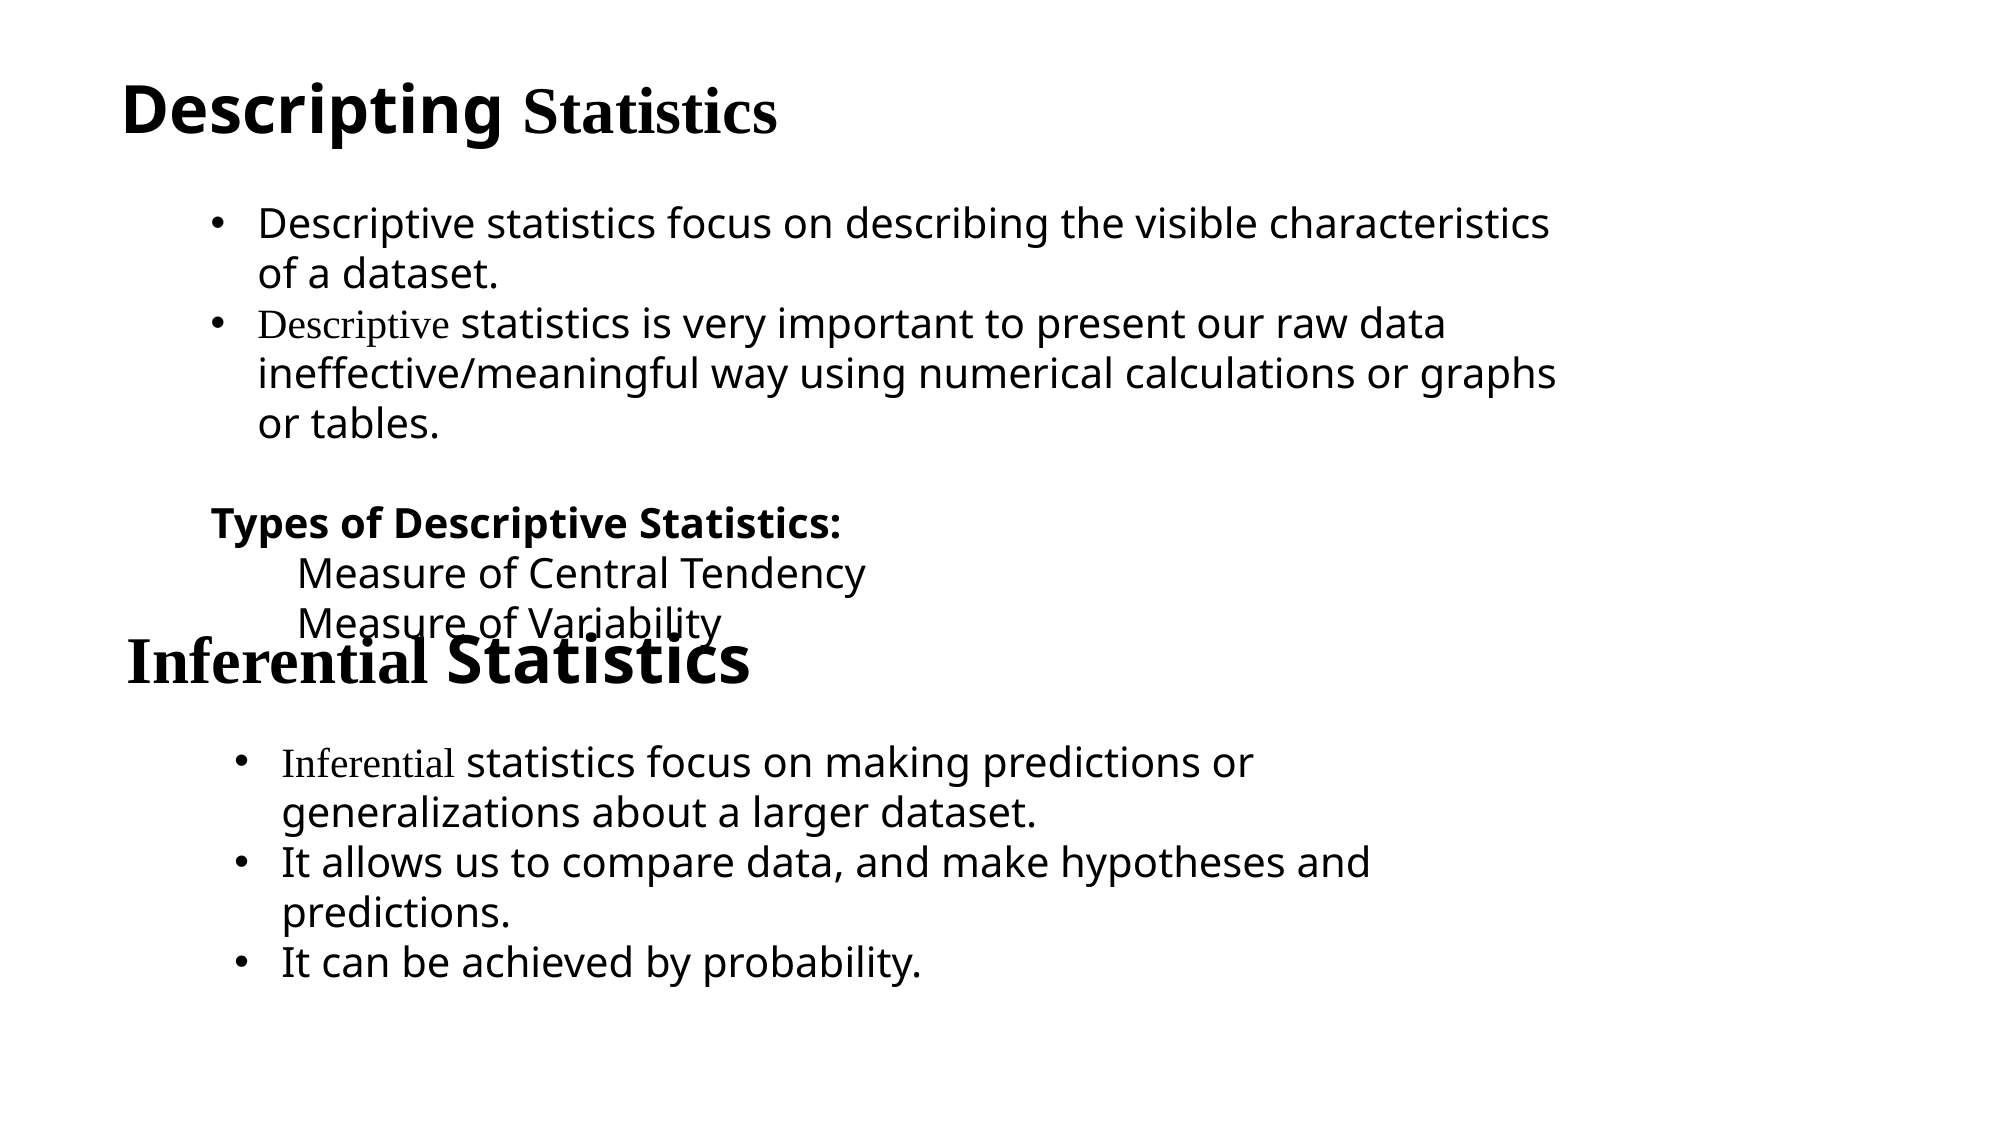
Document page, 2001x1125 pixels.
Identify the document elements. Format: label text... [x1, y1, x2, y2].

text_box Inferential statistics focus on making predictions or generalizations about a larger dataset. It allows us to compare data, and make hypotheses and predictions. It can be achieved by probability. [219, 728, 1566, 994]
text_box Descripting Statistics [105, 59, 794, 154]
text_box Descriptive statistics focus on describing the visible characteristics of a dataset. Descriptive statistics is very important to present our raw data ineffective/meaningful way using numerical calculations or graphs or tables. Types of Descriptive Statistics: Measure of Central Tendency Measure of Variability [195, 189, 1589, 700]
text_box Inferential Statistics [111, 609, 767, 704]
